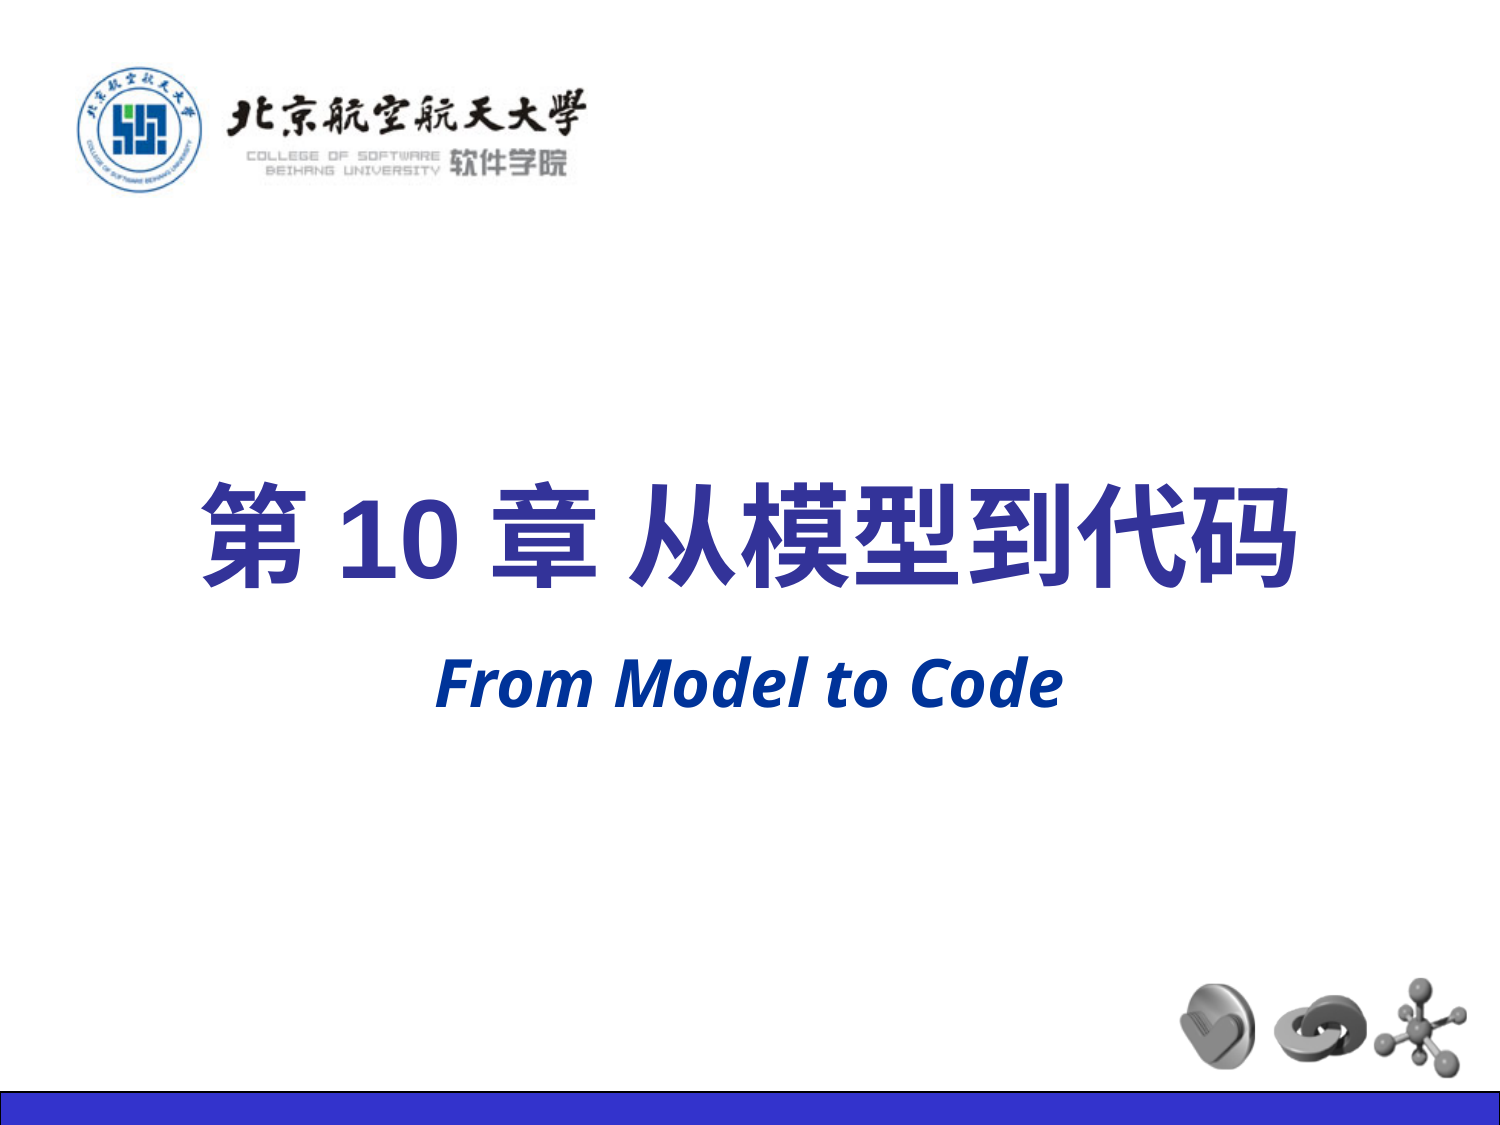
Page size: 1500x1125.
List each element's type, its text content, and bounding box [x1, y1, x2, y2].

picture [75, 62, 588, 198]
picture [1170, 975, 1471, 1083]
subtitle From Model to Code [0, 633, 1500, 921]
title 第10章 从模型到代码 [112, 420, 1388, 609]
